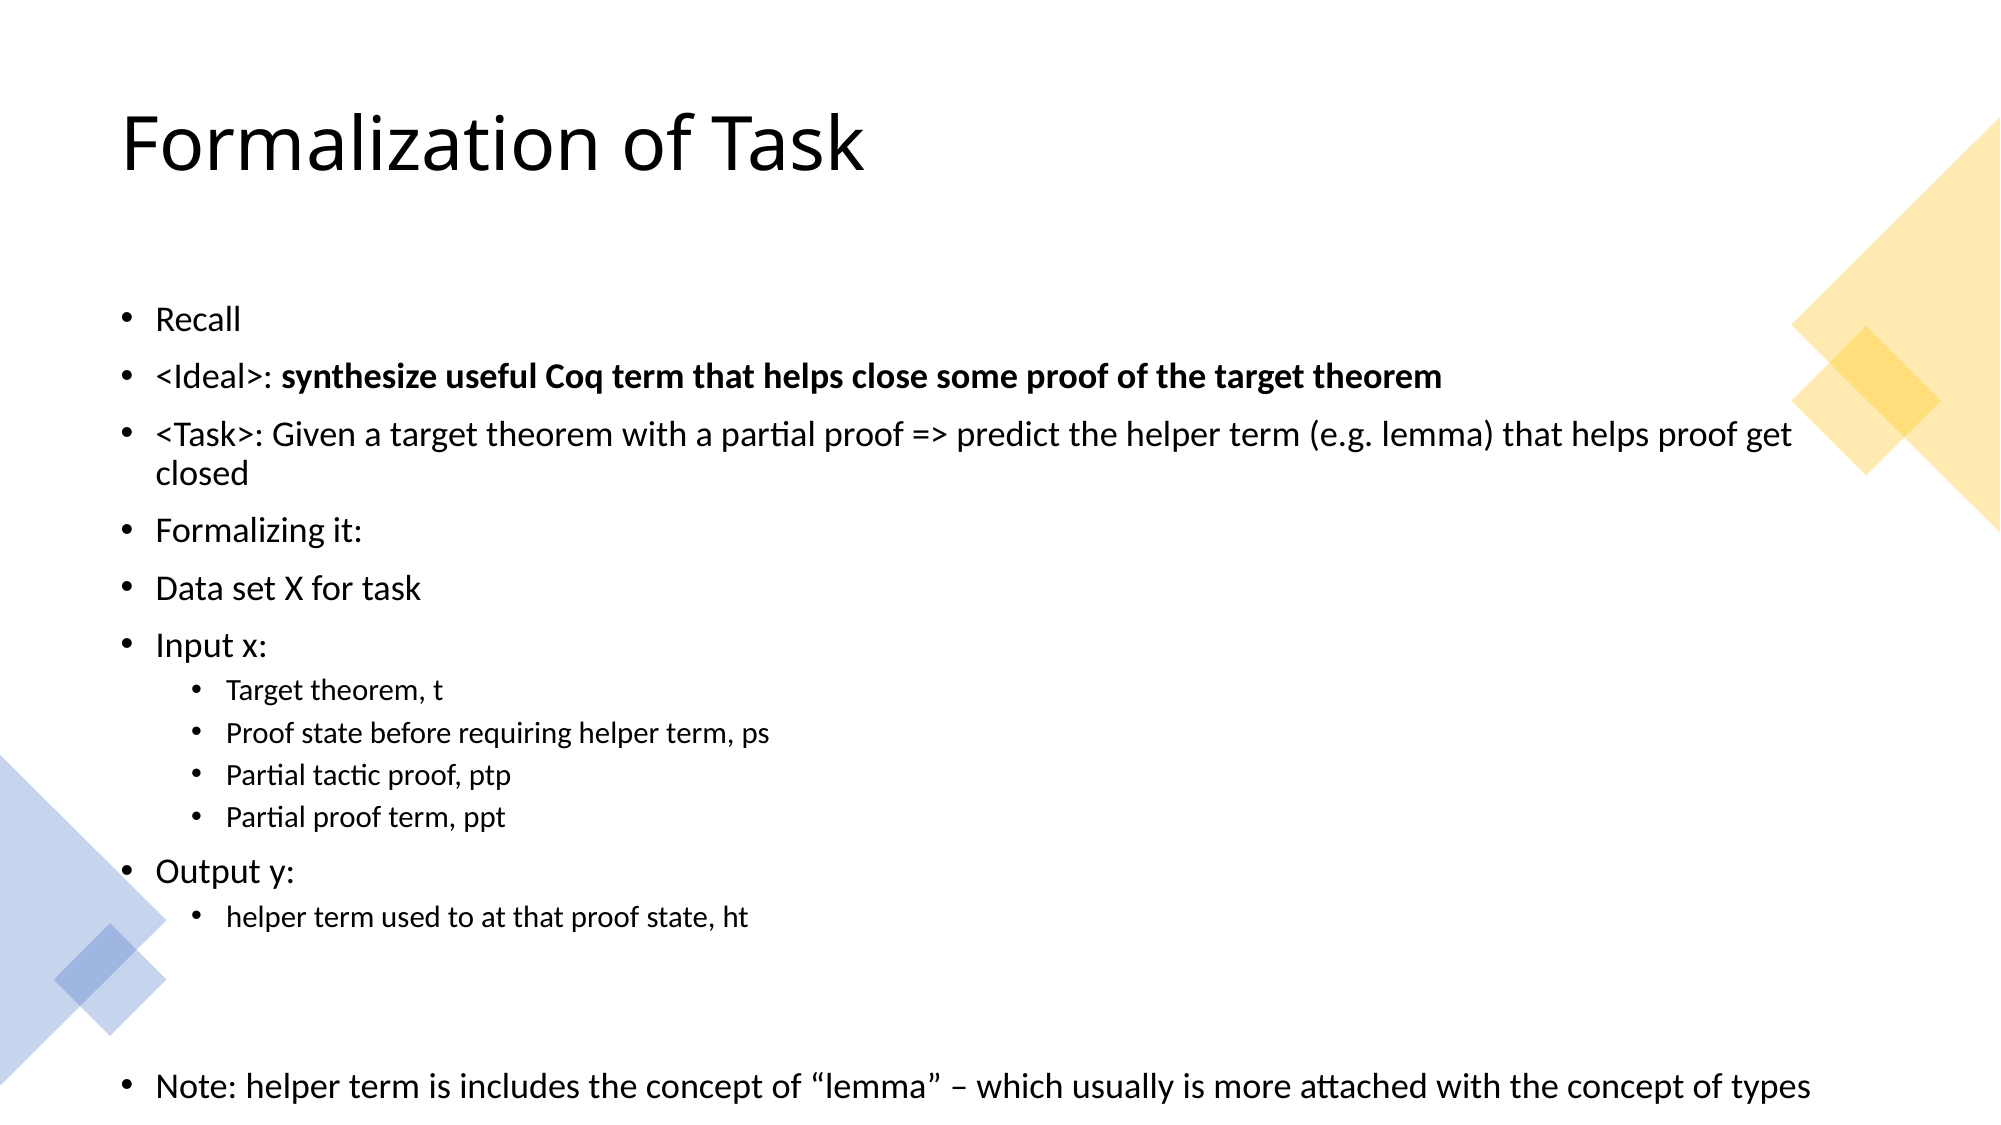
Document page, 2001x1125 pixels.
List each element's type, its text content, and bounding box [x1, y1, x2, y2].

text_box [0, 753, 168, 1088]
text_box [52, 921, 168, 1038]
text_box [1789, 115, 2000, 535]
text_box [1789, 363, 1904, 477]
text_box [0, 0, 2000, 1125]
title Formalization of Task [105, 52, 1895, 240]
